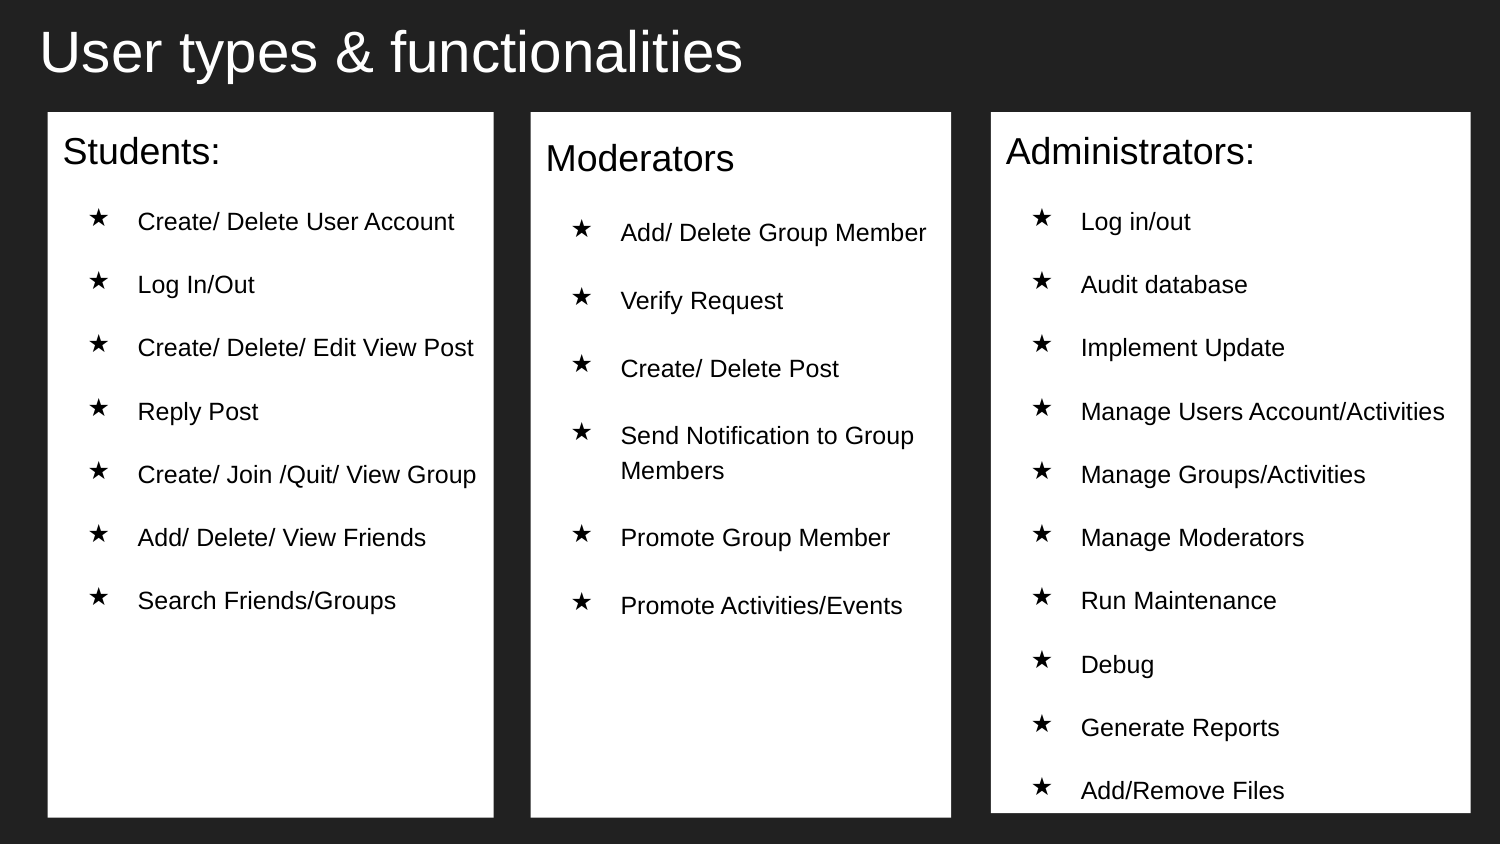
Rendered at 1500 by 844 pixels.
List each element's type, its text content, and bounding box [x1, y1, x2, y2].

list Moderators Add/ Delete Group Member Verify Request Create/ Delete Post Send Notification to Group Members Promote Group Member Promote Activities/Events [530, 112, 952, 818]
list Students: Create/ Delete User Account Log In/Out Create/ Delete/ Edit View Post Reply Post Create/ Join /Quit/ View Group Add/ Delete/ View Friends Search Friends/Groups [47, 112, 494, 818]
title User types & functionalities [24, 0, 1423, 93]
list Administrators: Log in/out Audit database Implement Update Manage Users Account/Activities Manage Groups/Activities Manage Moderators Run Maintenance Debug Generate Reports Add/Remove Files [990, 112, 1471, 814]
